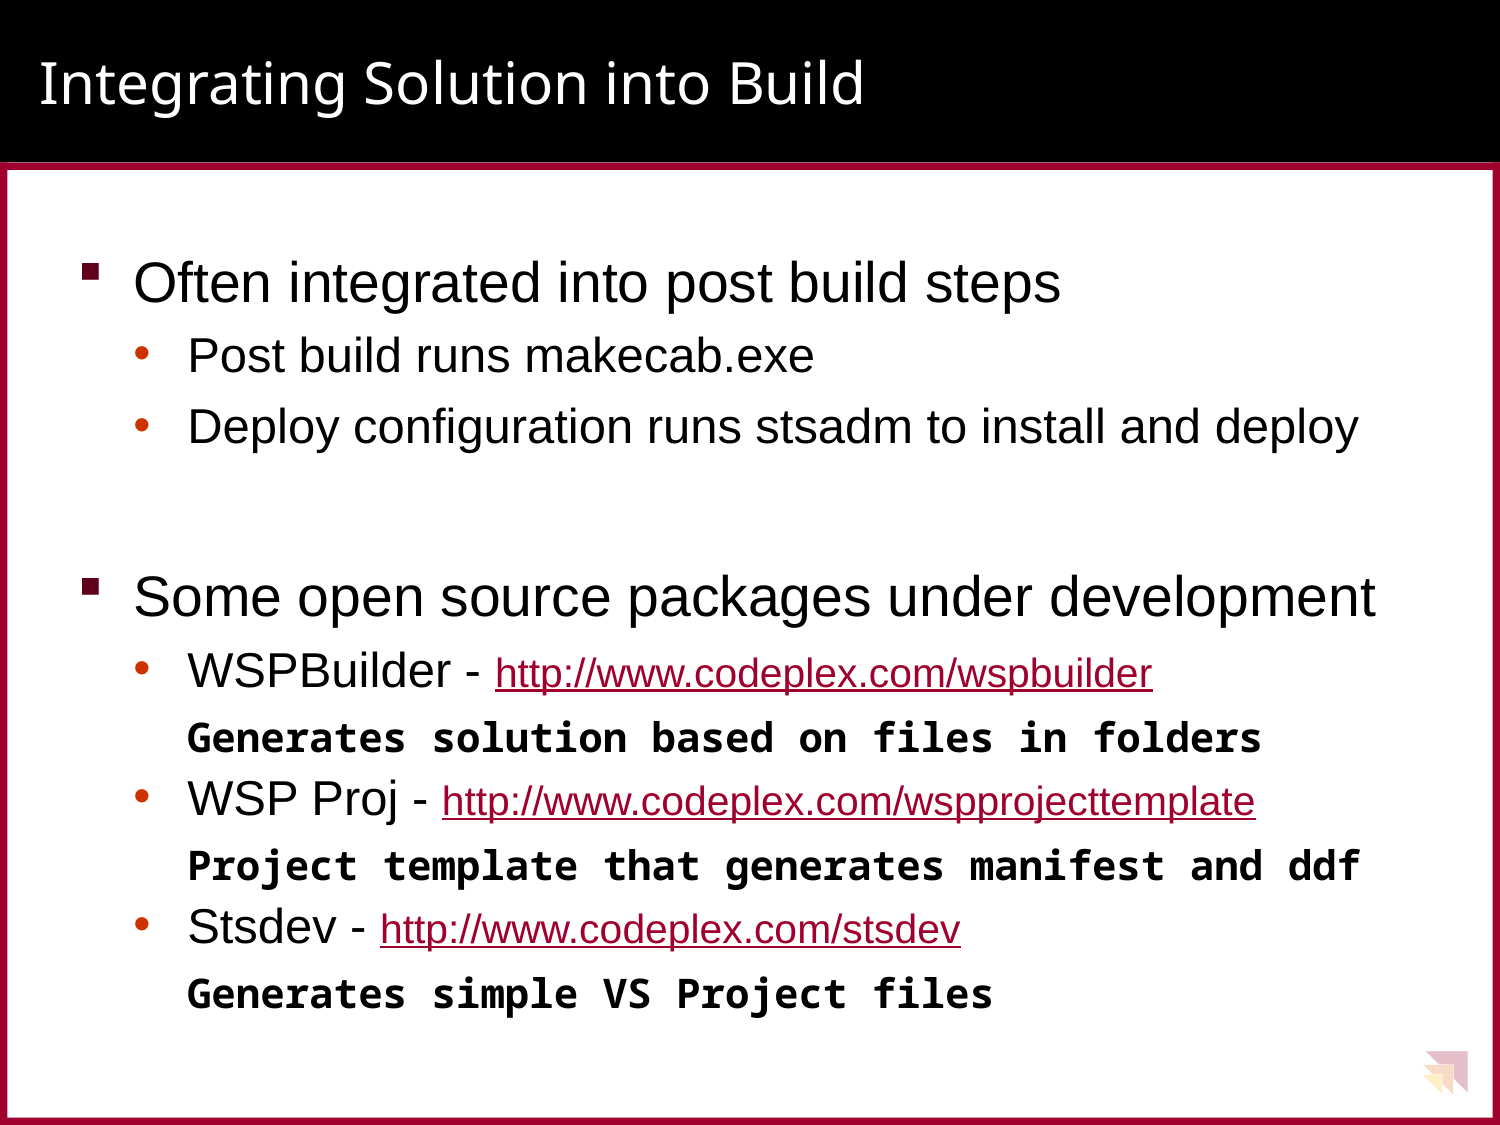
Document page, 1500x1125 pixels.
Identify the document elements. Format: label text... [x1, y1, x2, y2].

title Integrating Solution into Build [24, 12, 1438, 150]
list Often integrated into post build steps Post build runs makecab.exe Deploy configuration runs stsadm to install and deploy Some open source packages under development WSPBuilder - http://www.codeplex.com/wspbuilder Generates solution based on files in folders WSP Proj - http://www.codeplex.com/wspprojecttemplate Project template that generates manifest and ddf Stsdev - http://www.codeplex.com/stsdev Generates simple VS Project files [62, 237, 1438, 1088]
